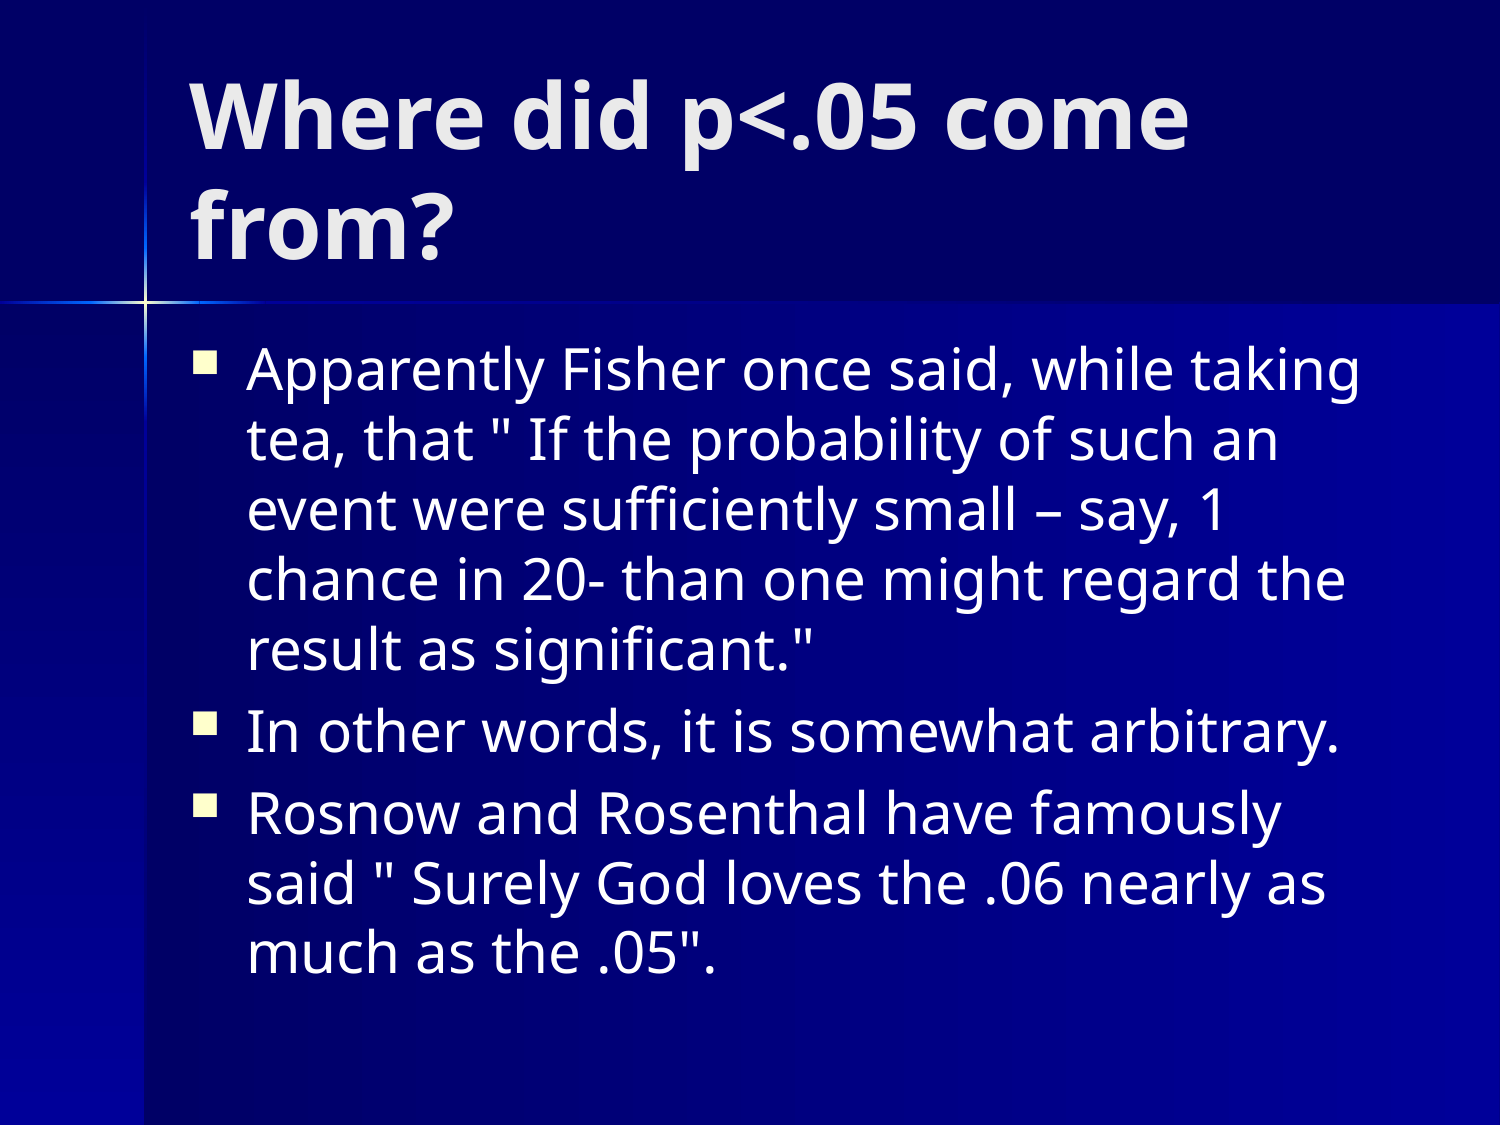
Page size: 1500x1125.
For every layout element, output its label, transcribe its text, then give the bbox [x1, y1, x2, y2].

title Where did p<.05 come from? [174, 50, 1413, 285]
list Apparently Fisher once said, while taking tea, that " If the probability of such an event were sufficiently small – say, 1 chance in 20- than one might regard the result as significant." In other words, it is somewhat arbitrary. Rosnow and Rosenthal have famously said " Surely God loves the .06 nearly as much as the .05". [174, 324, 1413, 1000]
